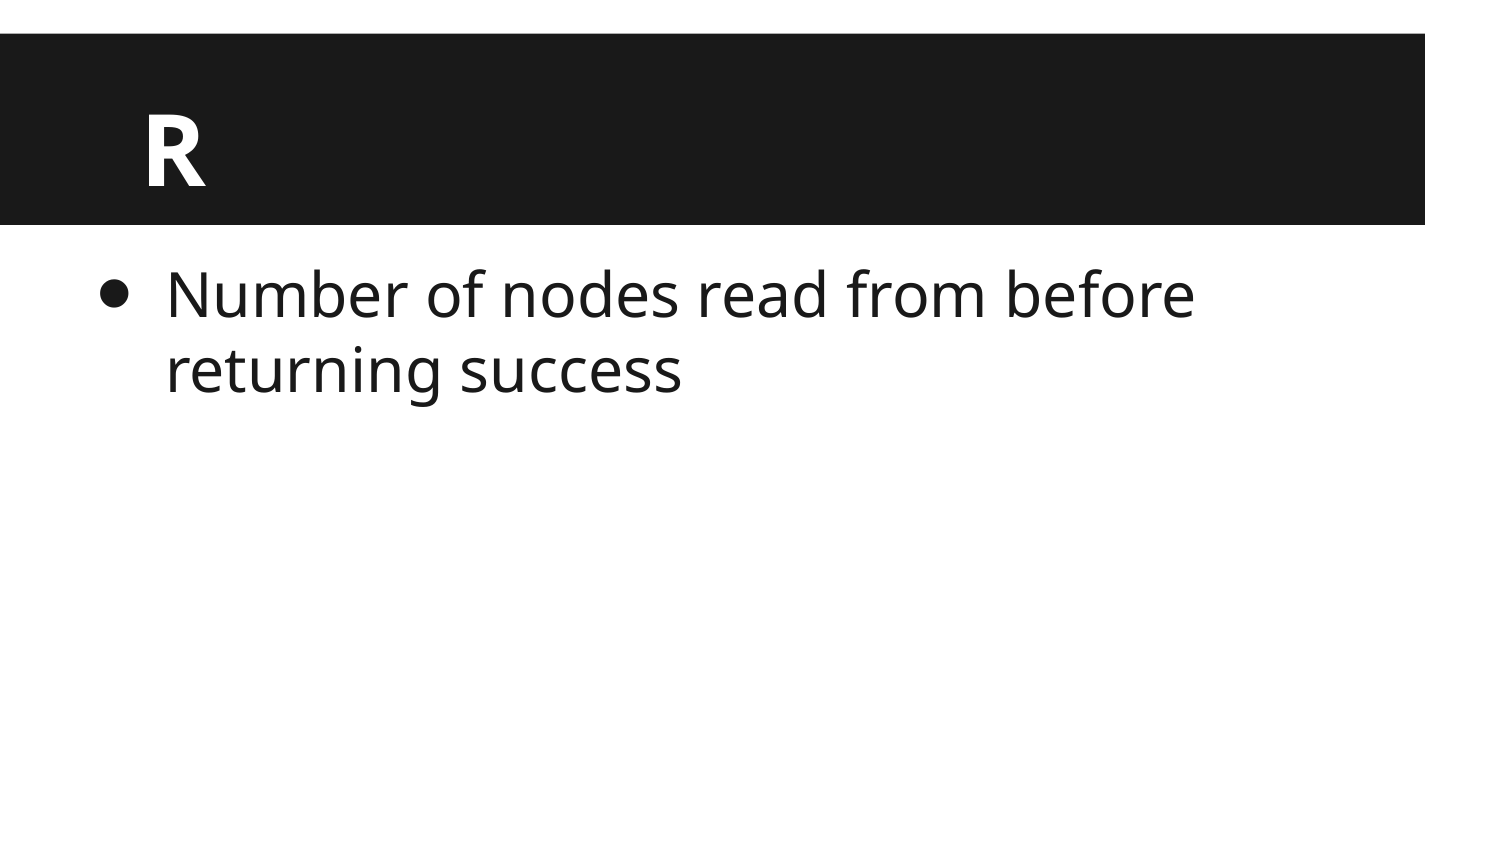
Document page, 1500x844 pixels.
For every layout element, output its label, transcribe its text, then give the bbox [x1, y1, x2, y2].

title R [75, 33, 1425, 221]
list Number of nodes read from before returning success [75, 239, 1425, 808]
